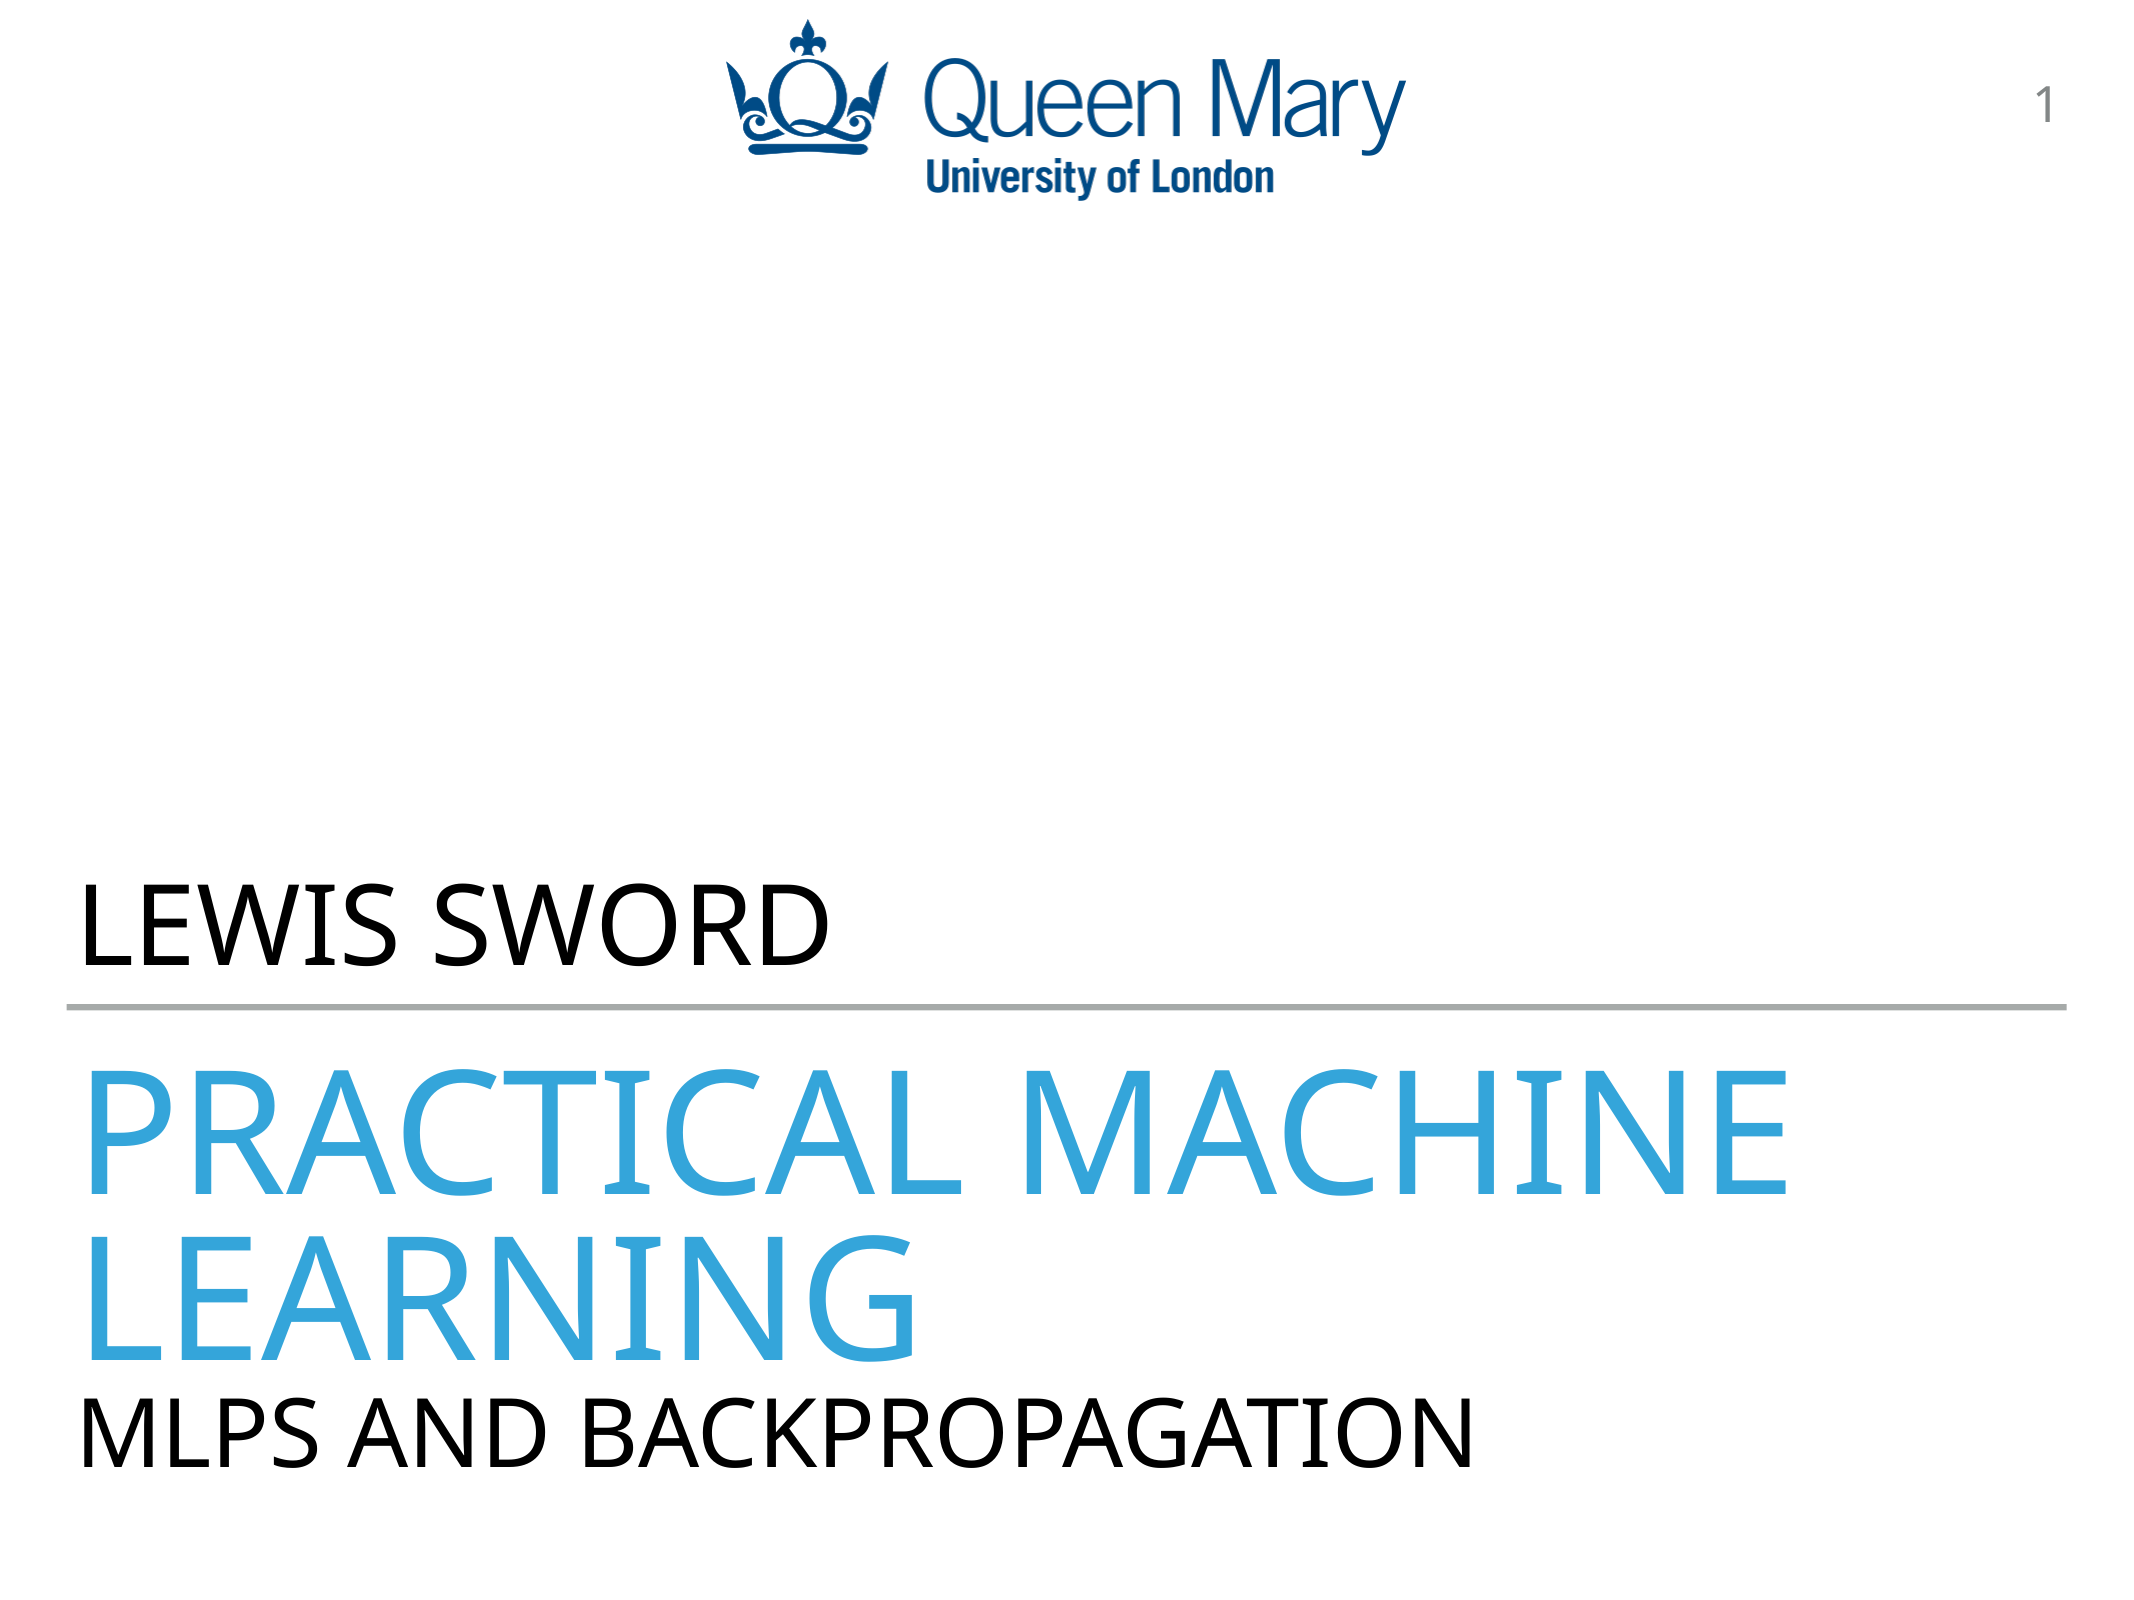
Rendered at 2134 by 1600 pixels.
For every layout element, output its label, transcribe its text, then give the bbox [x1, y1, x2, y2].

title practical machine learning MLPs and backpropagation [66, 1053, 2068, 1499]
slide_number 1 [2024, 70, 2068, 146]
subtitle Lewis SworD [66, 699, 2067, 996]
picture [726, 16, 1407, 201]
